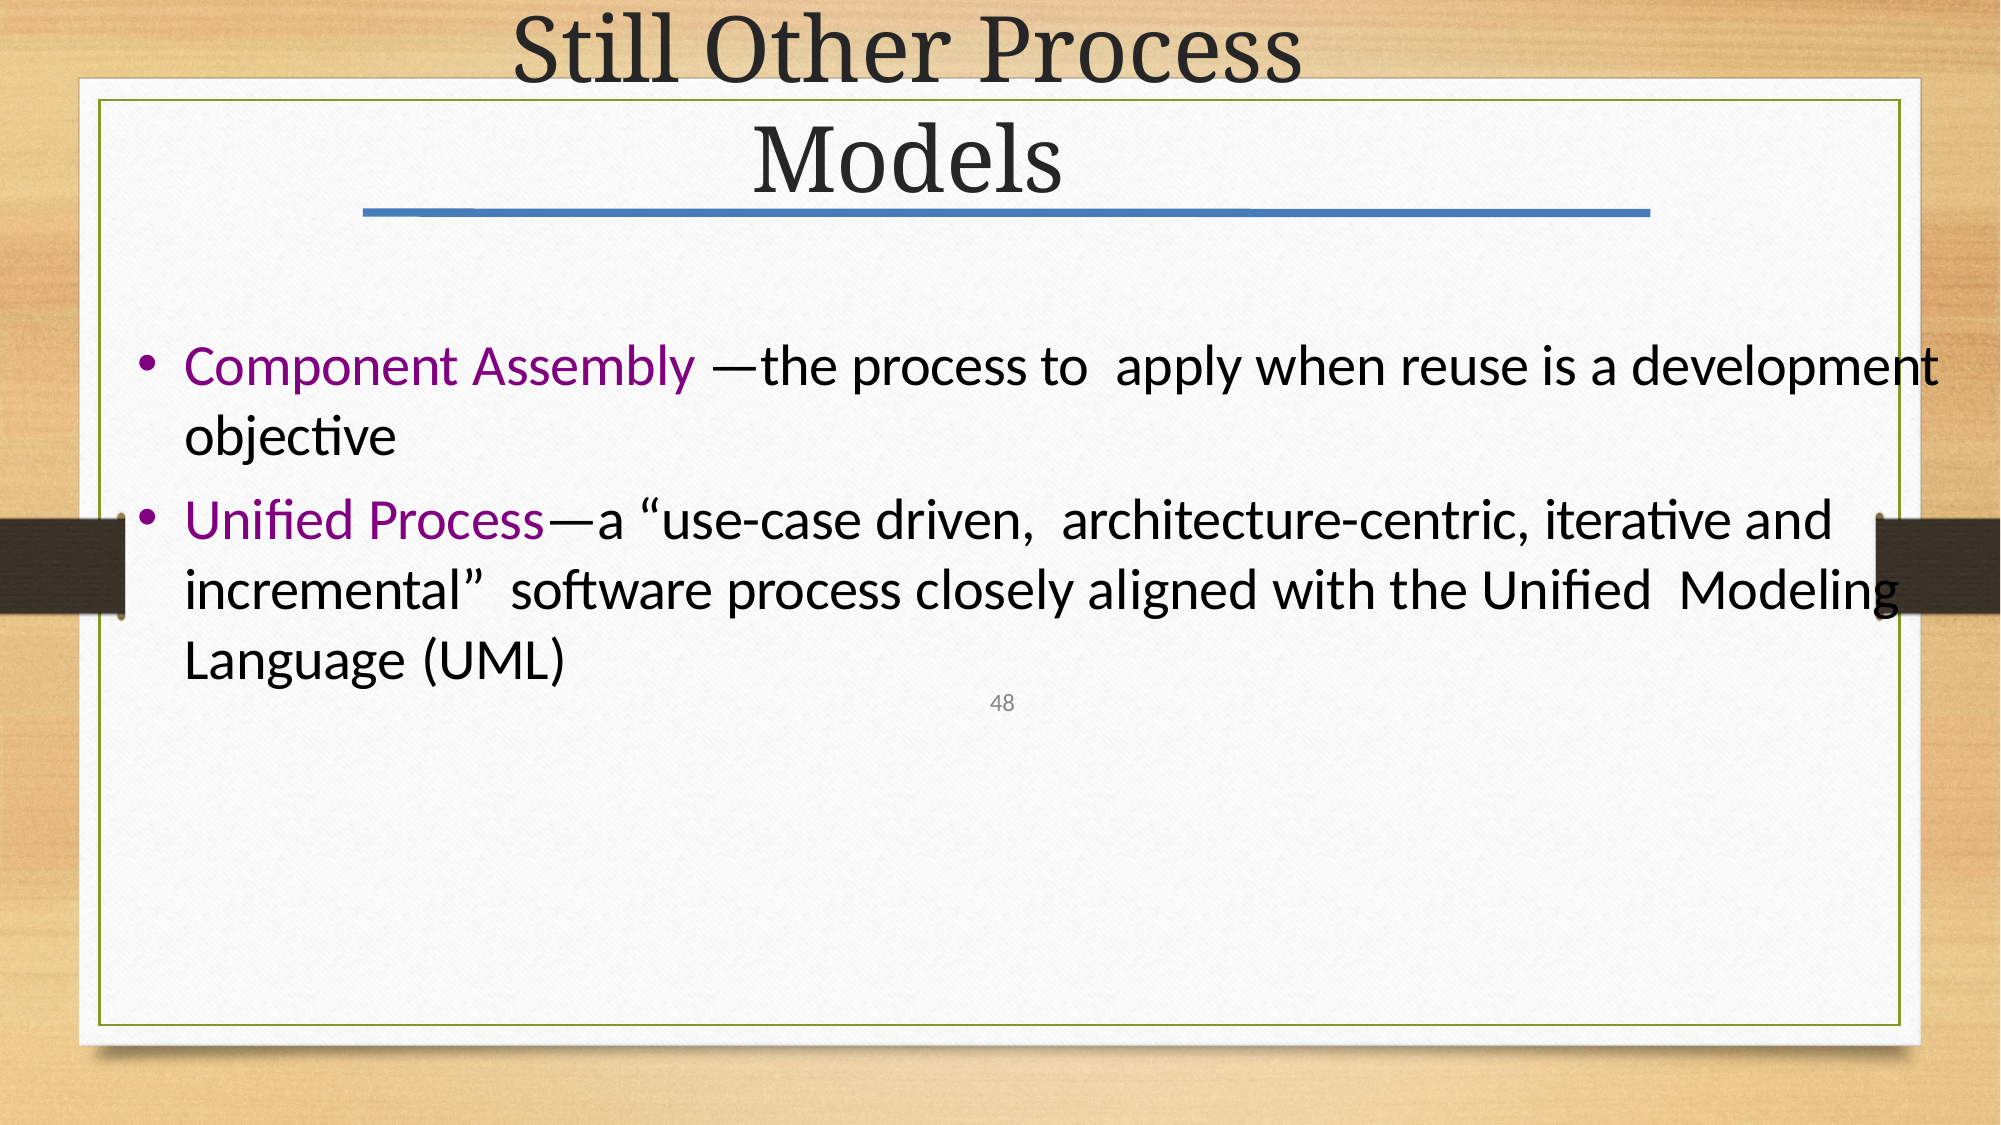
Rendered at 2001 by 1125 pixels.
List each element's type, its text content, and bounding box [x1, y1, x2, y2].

text_box Component Assembly —the process to apply when reuse is a development objective Unified Process—a “use-case driven, architecture-centric, iterative and incremental” software process closely aligned with the Unified Modeling Language (UML) 48 [135, 324, 1999, 717]
title Still Other Process Models [362, 0, 1452, 211]
picture [0, 0, 2001, 1125]
